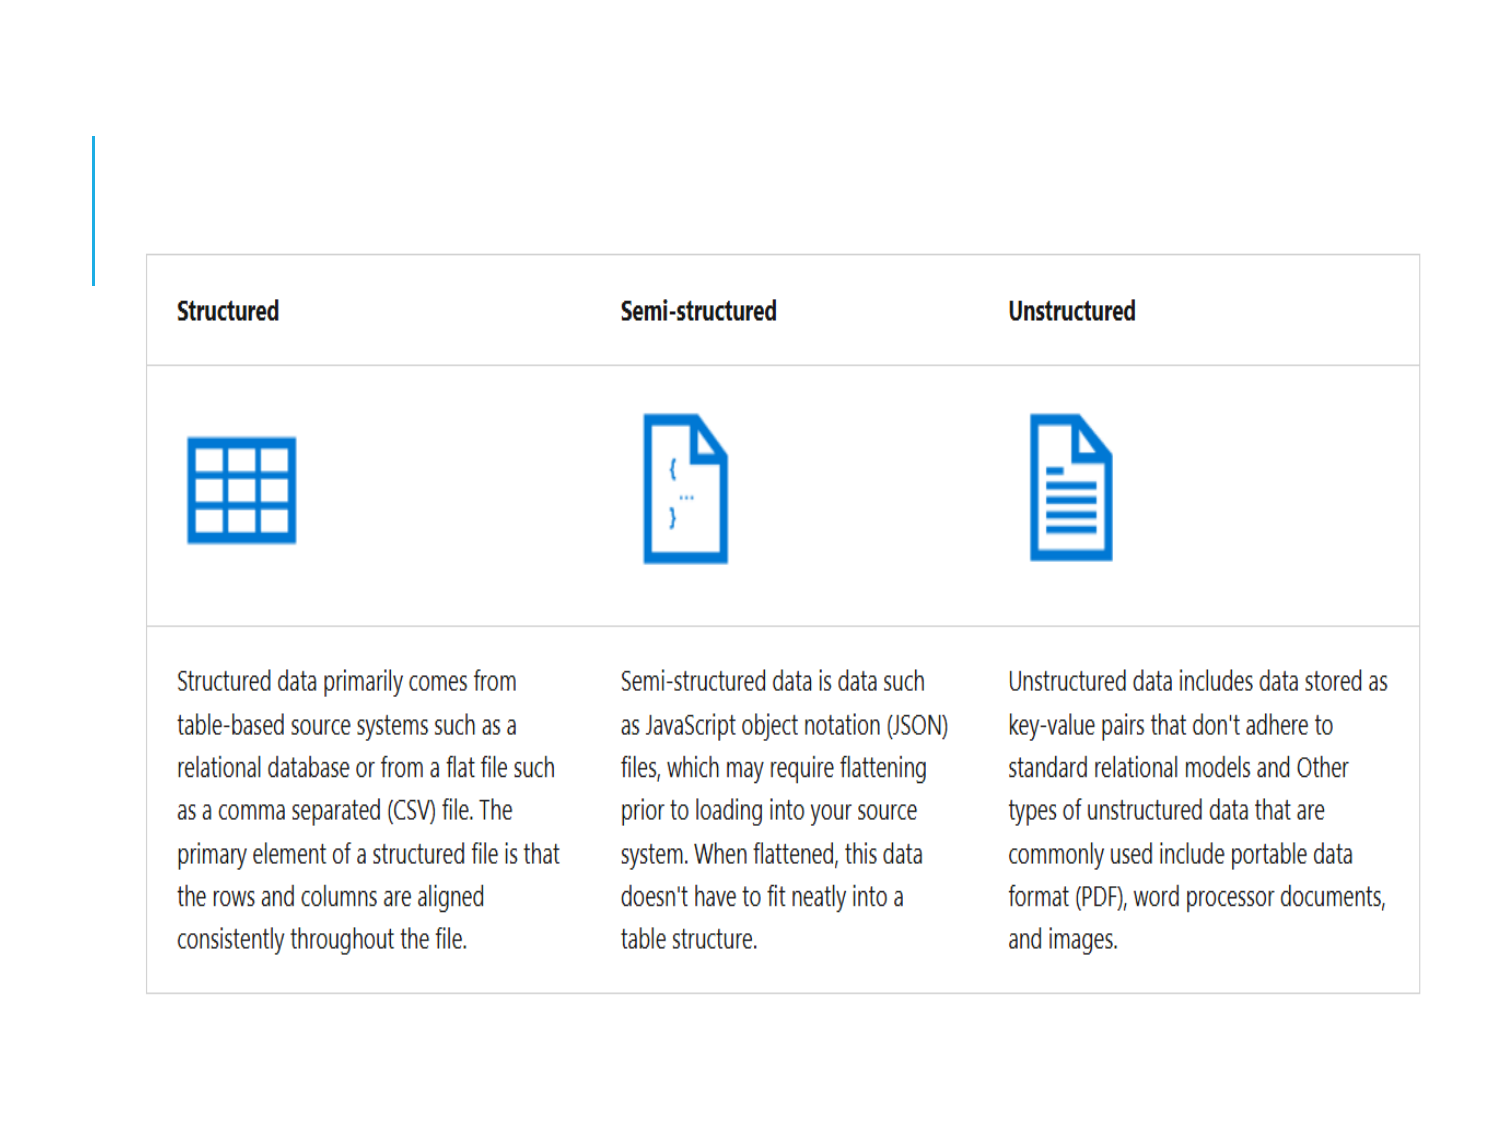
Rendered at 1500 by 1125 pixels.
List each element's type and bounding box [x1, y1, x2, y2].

list [122, 251, 1441, 1011]
